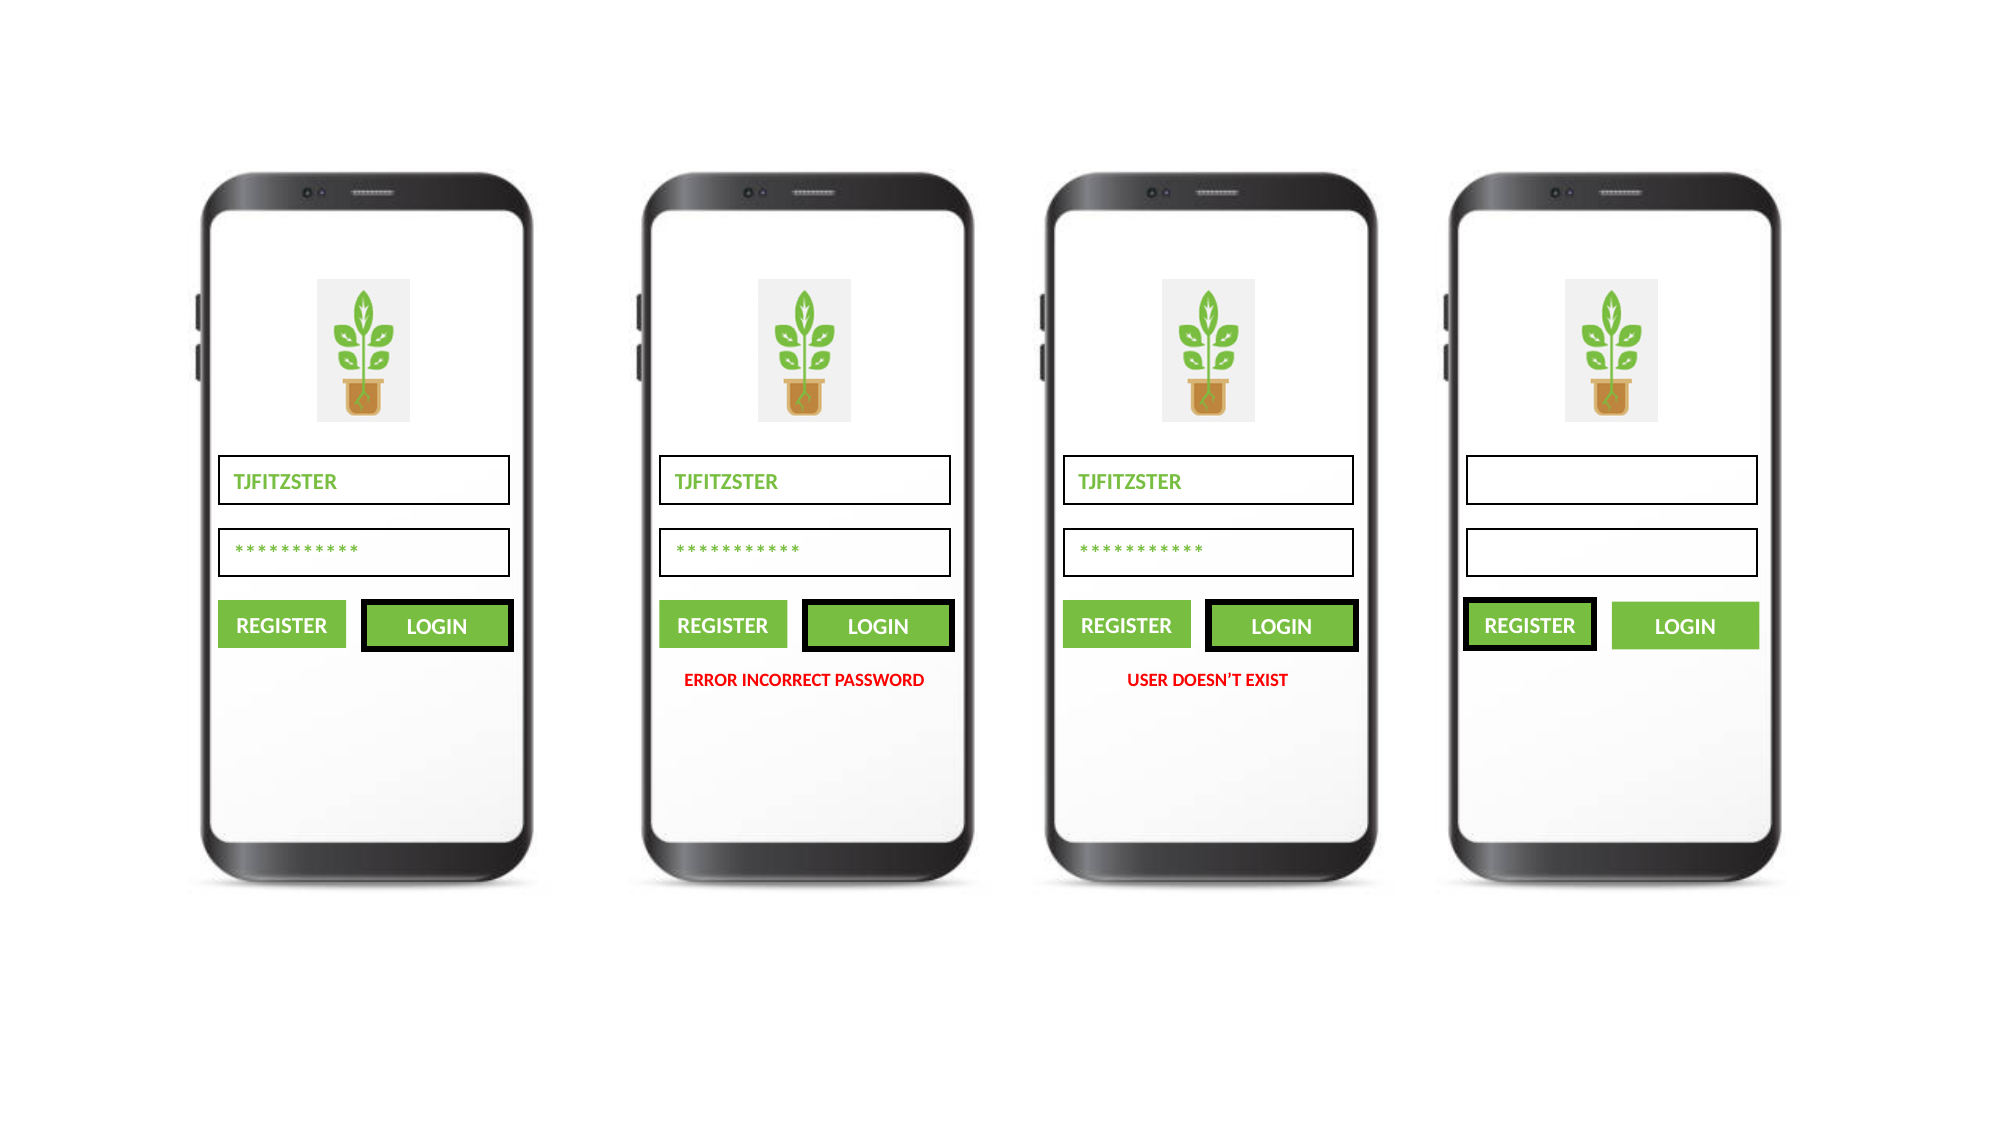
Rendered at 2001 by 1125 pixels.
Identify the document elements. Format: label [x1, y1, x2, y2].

picture [161, 137, 572, 902]
picture [602, 137, 1820, 902]
